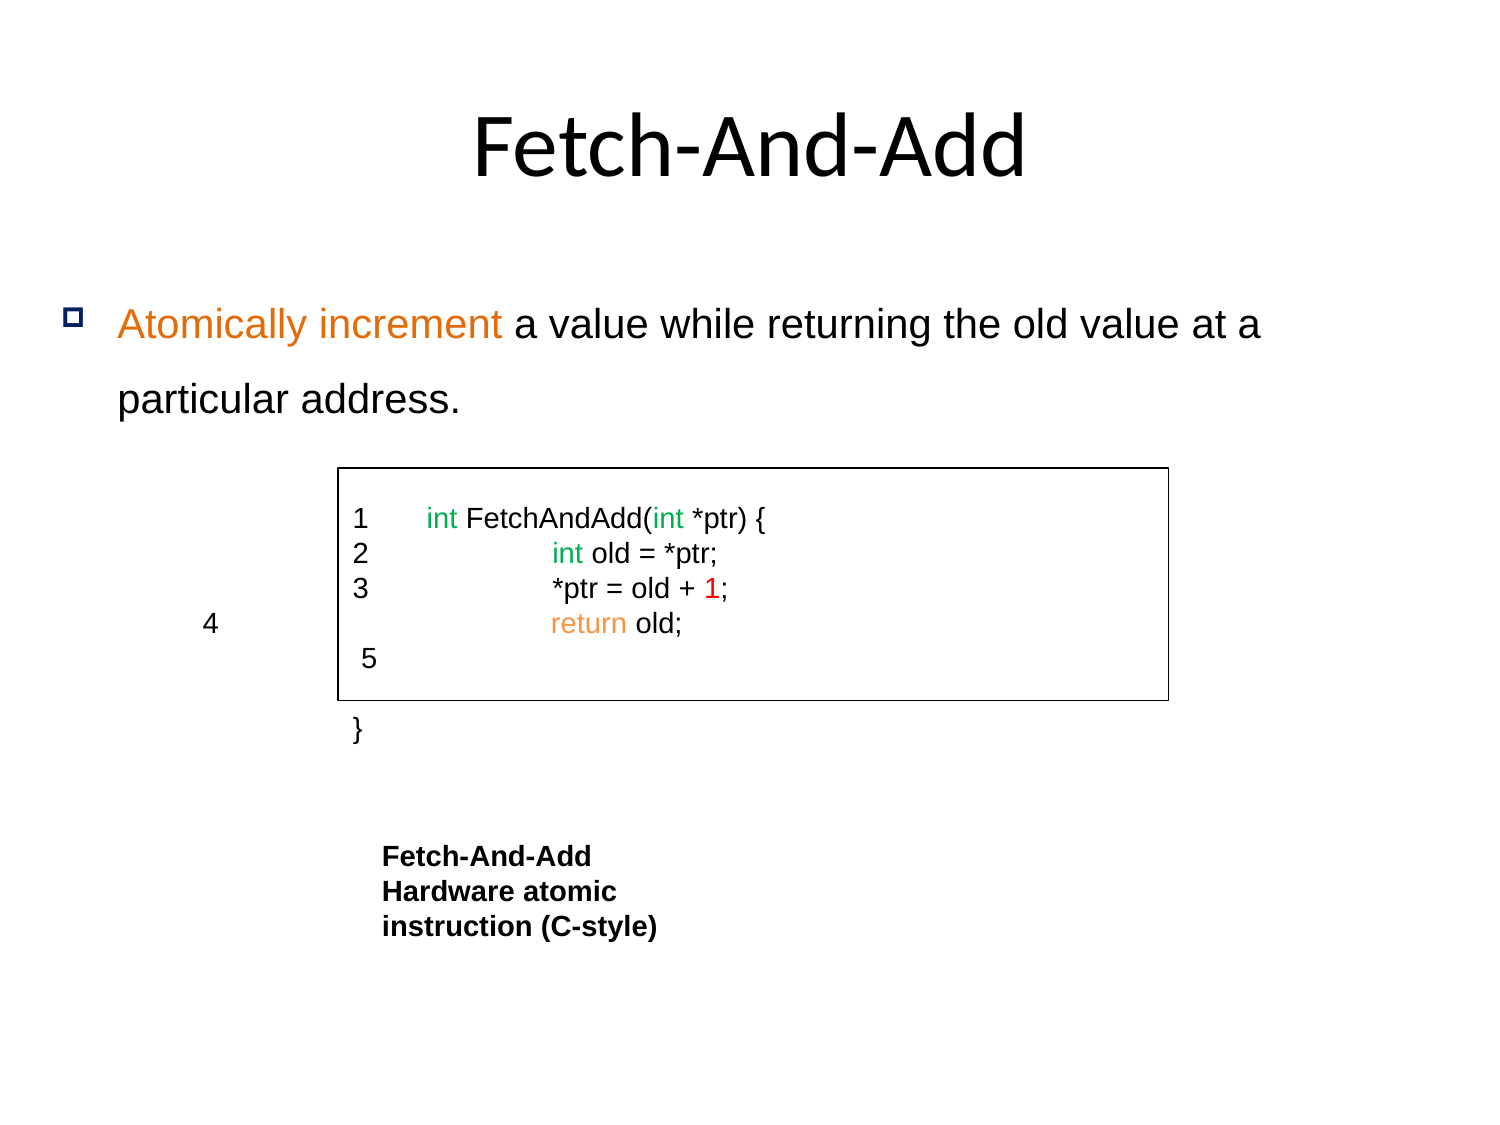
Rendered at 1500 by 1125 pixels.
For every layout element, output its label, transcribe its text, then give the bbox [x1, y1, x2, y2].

title Fetch-And-Add [75, 43, 1425, 234]
text_box [337, 467, 1169, 701]
text_box Atomically increment a value while returning the old value at a particular address. int FetchAndAdd(int *ptr) { int old = *ptr; *ptr = old + 1; return old; 5 } Fetch-And-Add Hardware atomic instruction (C-style) [58, 269, 1320, 943]
